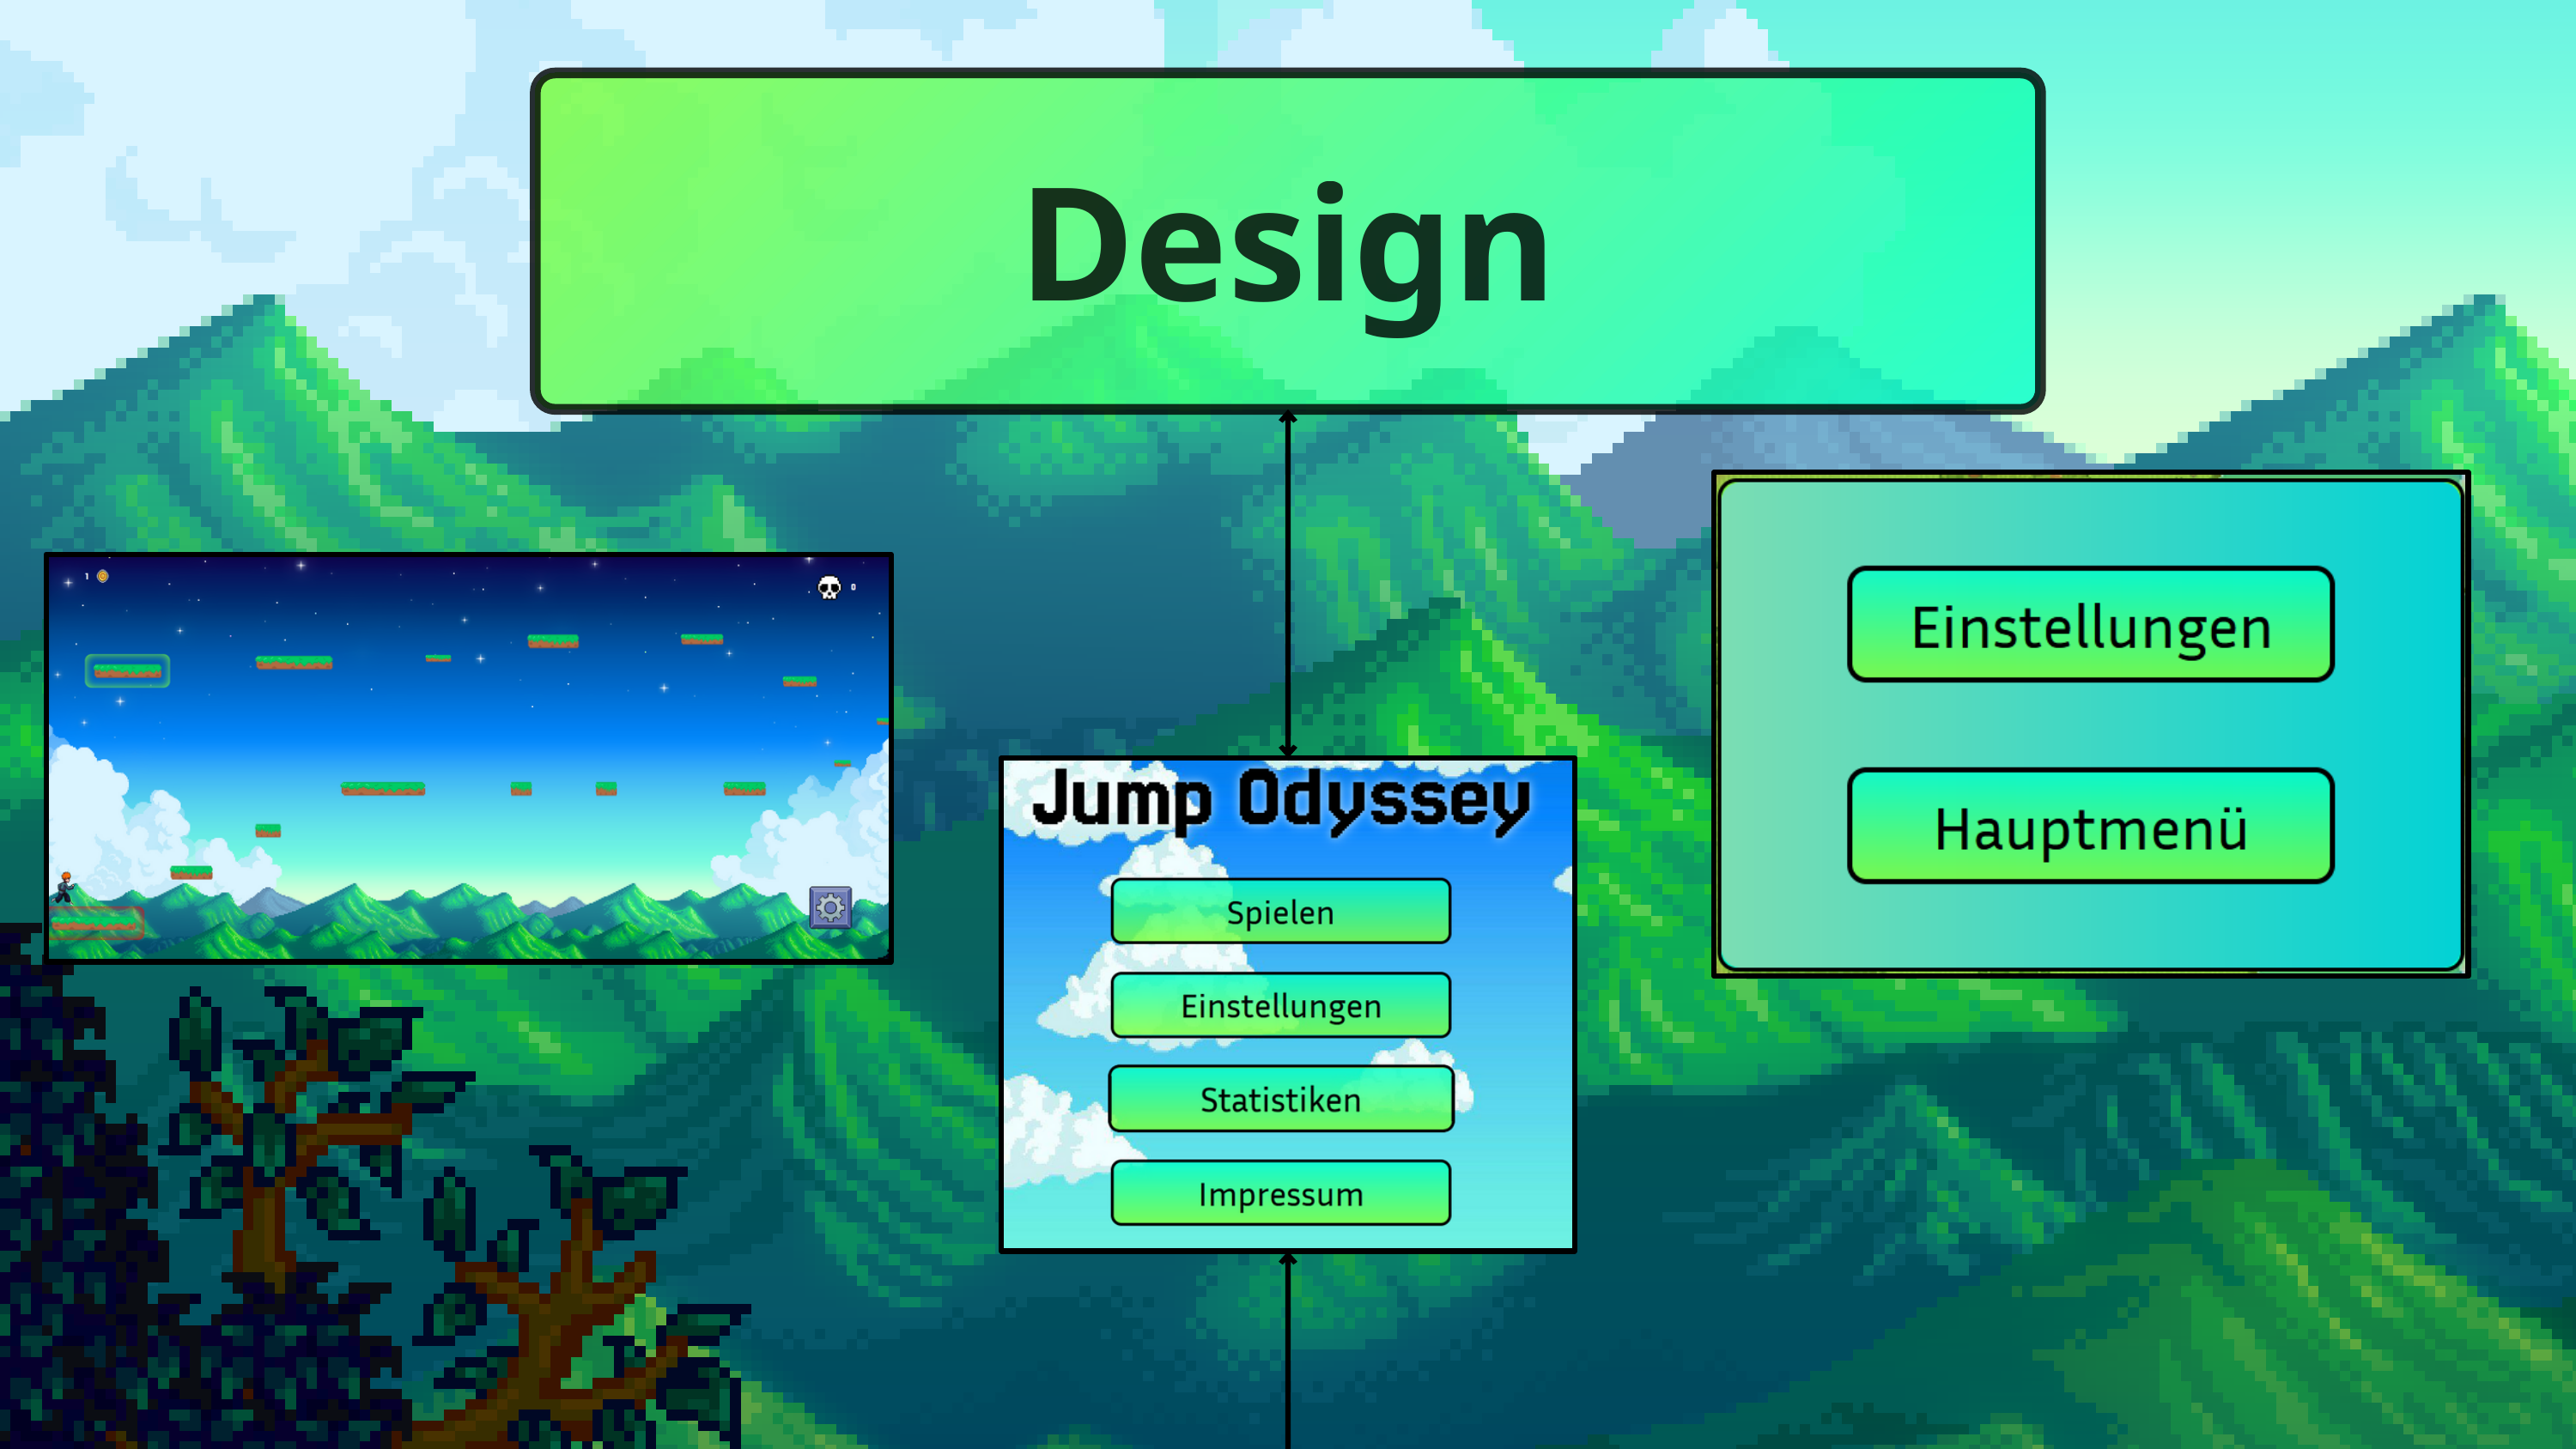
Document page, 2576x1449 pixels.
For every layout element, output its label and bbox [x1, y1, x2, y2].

text_box [1281, 448, 1295, 759]
text_box [1714, 472, 2469, 977]
text_box [0, 0, 2576, 1449]
text_box [535, 5, 2041, 440]
text_box [1000, 758, 1575, 1252]
text_box [1281, 1251, 1295, 1449]
text_box [46, 554, 891, 962]
